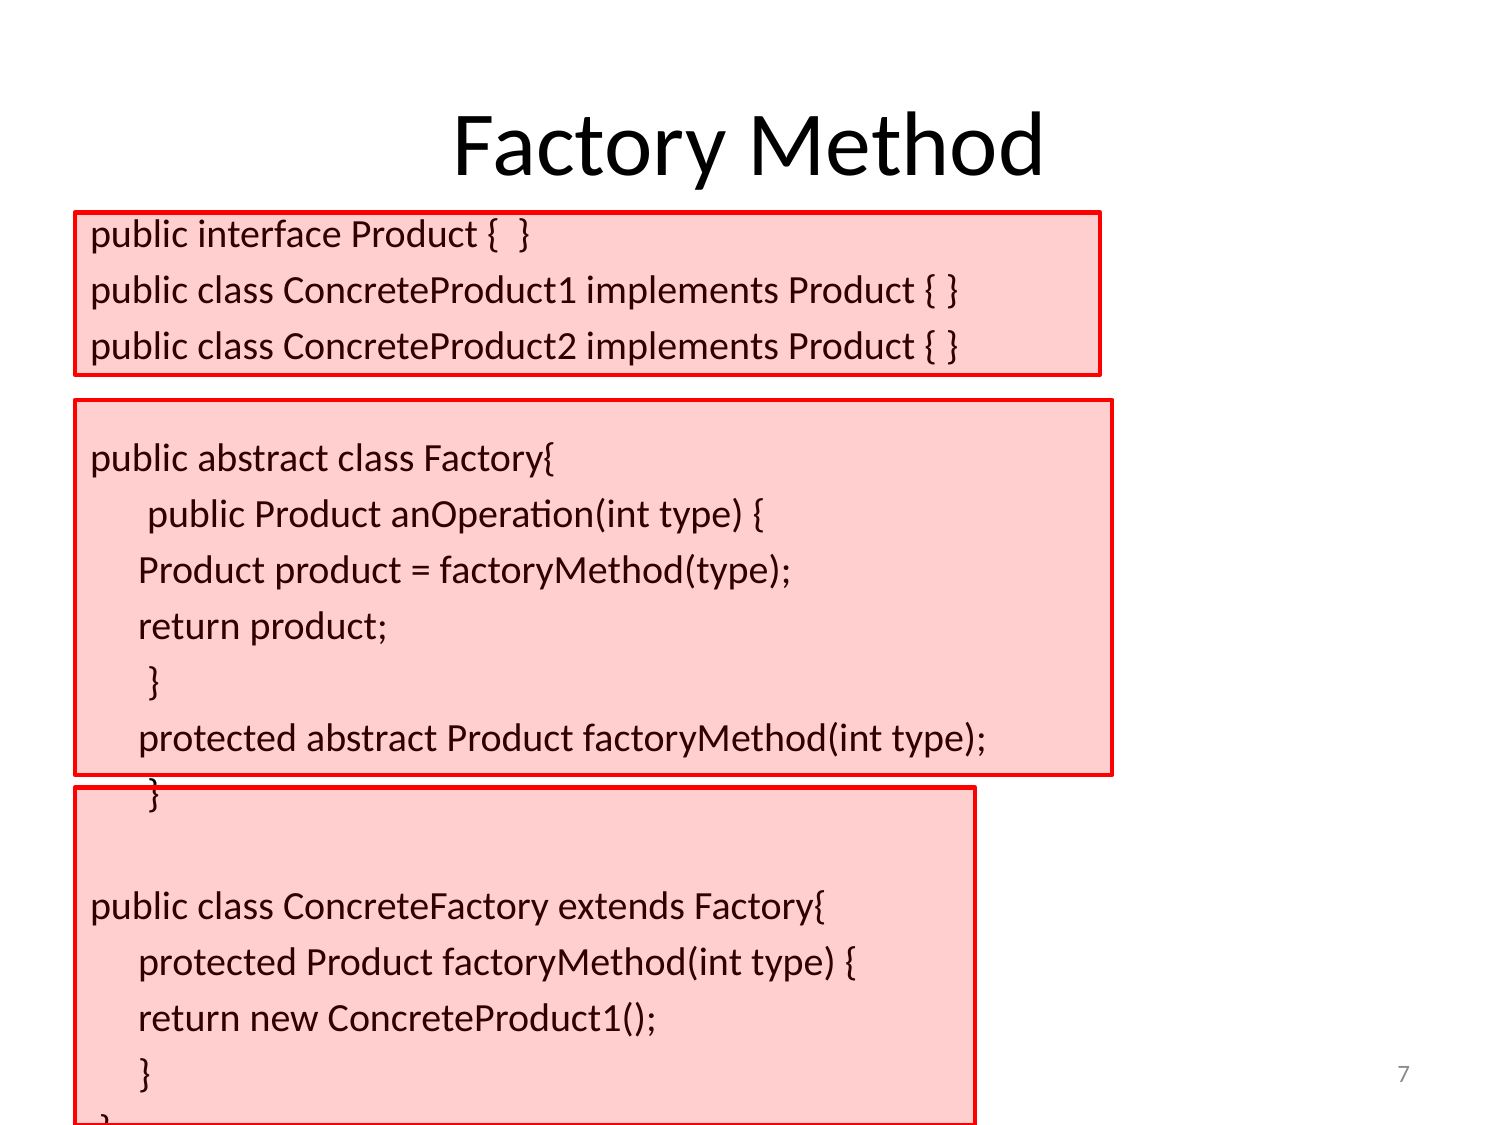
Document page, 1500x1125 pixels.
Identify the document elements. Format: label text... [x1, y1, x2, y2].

slide_number 7 [1074, 1042, 1425, 1103]
title Factory Method [75, 45, 1425, 200]
list public interface Product { } public class ConcreteProduct1 implements Product { } public class ConcreteProduct2 implements Product { } public abstract class Factory{ public Product anOperation(int type) { Product product = factoryMethod(type); return product; } protected abstract Product factoryMethod(int type); } public class ConcreteFactory extends Factory{ protected Product factoryMethod(int type) { return new ConcreteProduct1(); } } [75, 200, 1425, 1125]
text_box [73, 210, 1102, 377]
text_box [73, 785, 977, 1125]
text_box [73, 398, 1114, 777]
